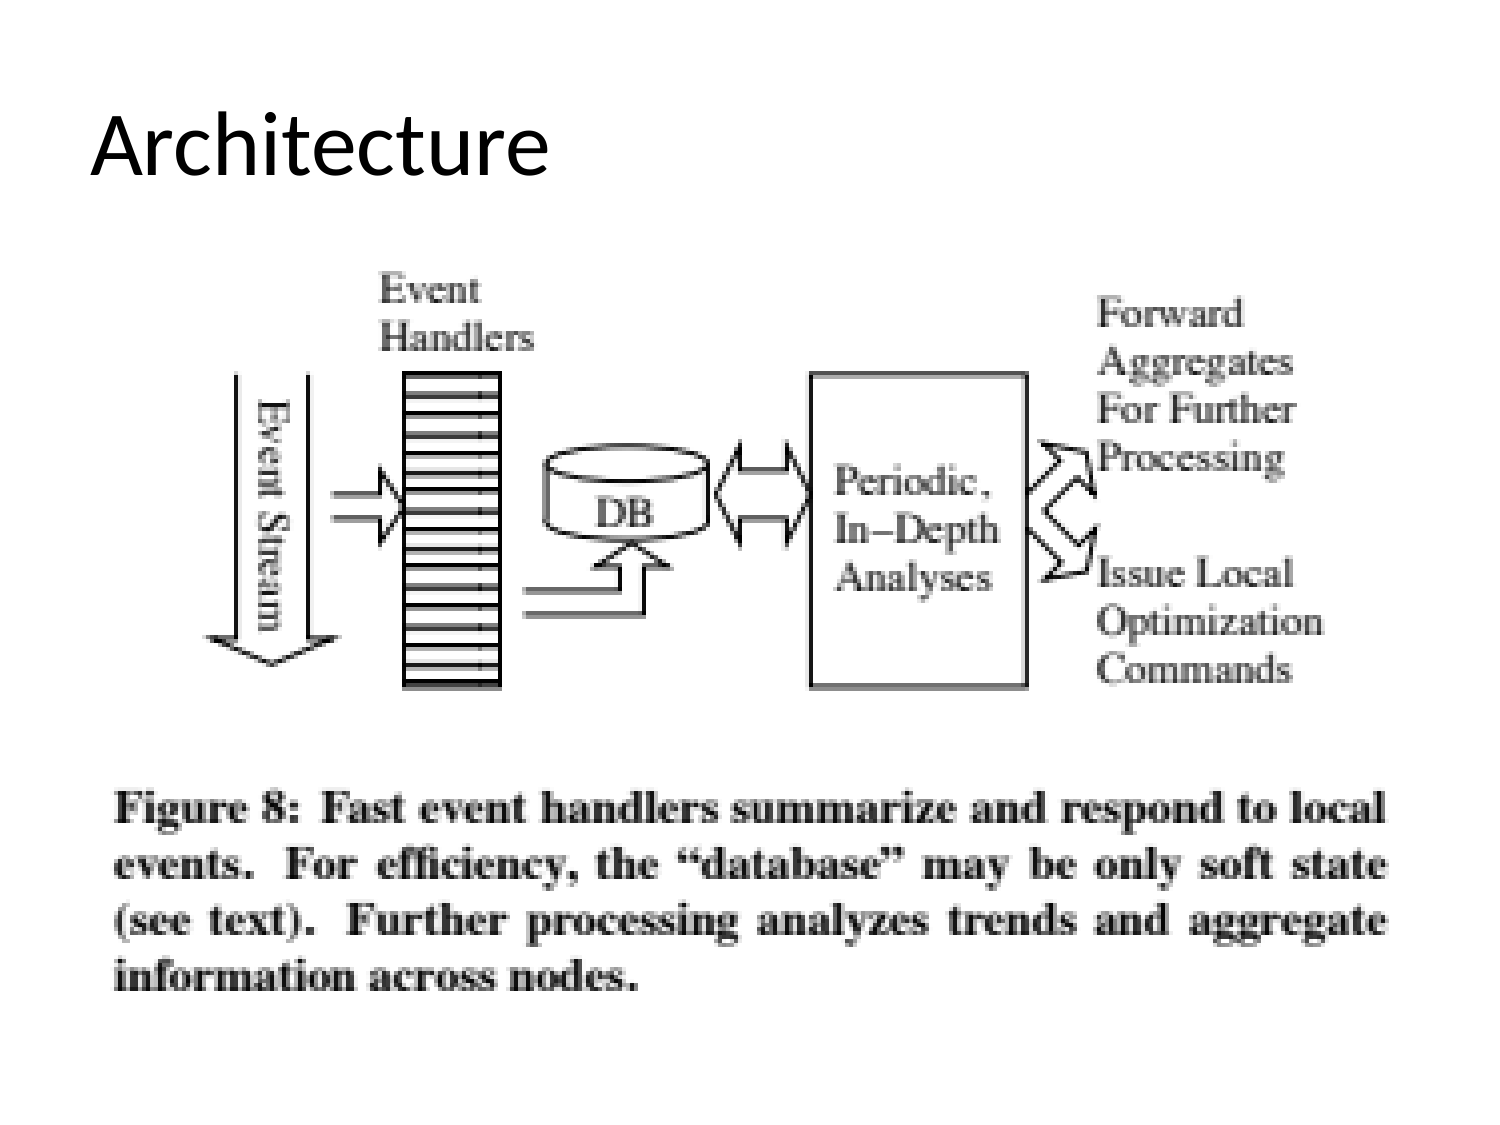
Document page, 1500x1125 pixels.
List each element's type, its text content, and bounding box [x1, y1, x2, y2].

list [74, 262, 1426, 1006]
title Architecture [75, 45, 1425, 233]
